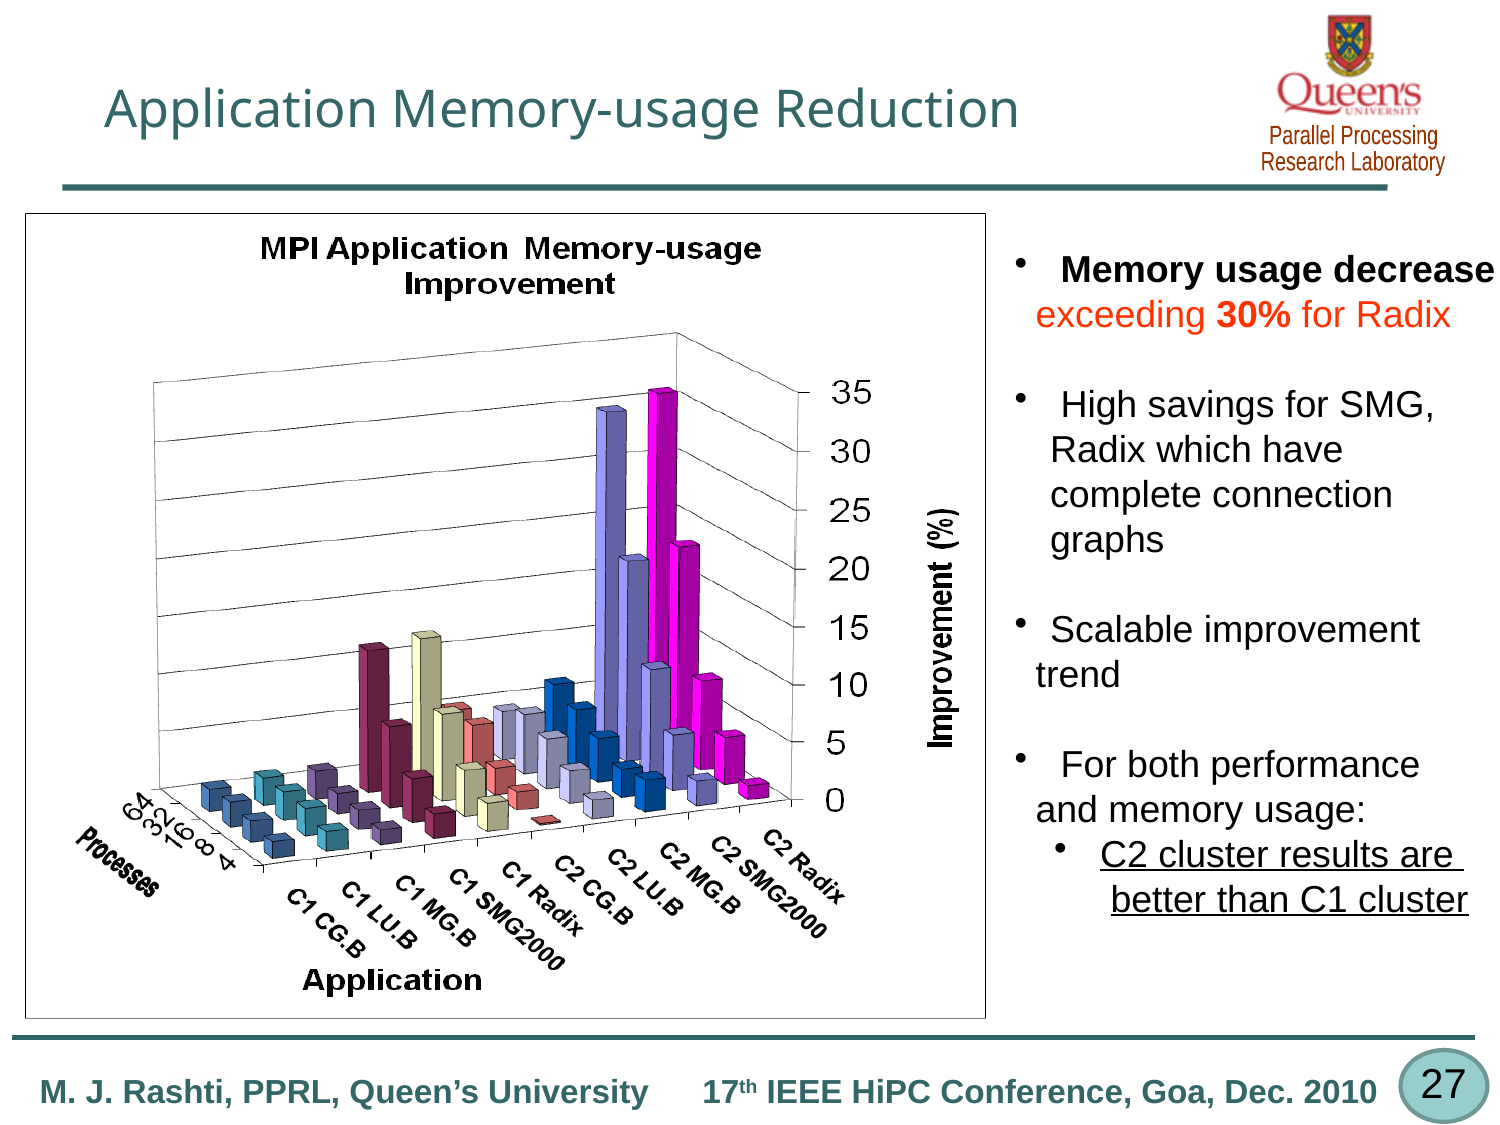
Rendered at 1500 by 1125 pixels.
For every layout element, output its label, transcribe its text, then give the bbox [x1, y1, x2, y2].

picture [1388, 12, 1424, 121]
title Application Memory-usage Reduction [62, 12, 1388, 200]
picture [24, 212, 988, 1019]
text_box Memory usage decrease exceeding 30% for Radix High savings for SMG, Radix which have complete connection graphs Scalable improvement trend For both performance and memory usage: C2 cluster results are better than C1 cluster [999, 237, 1500, 1063]
